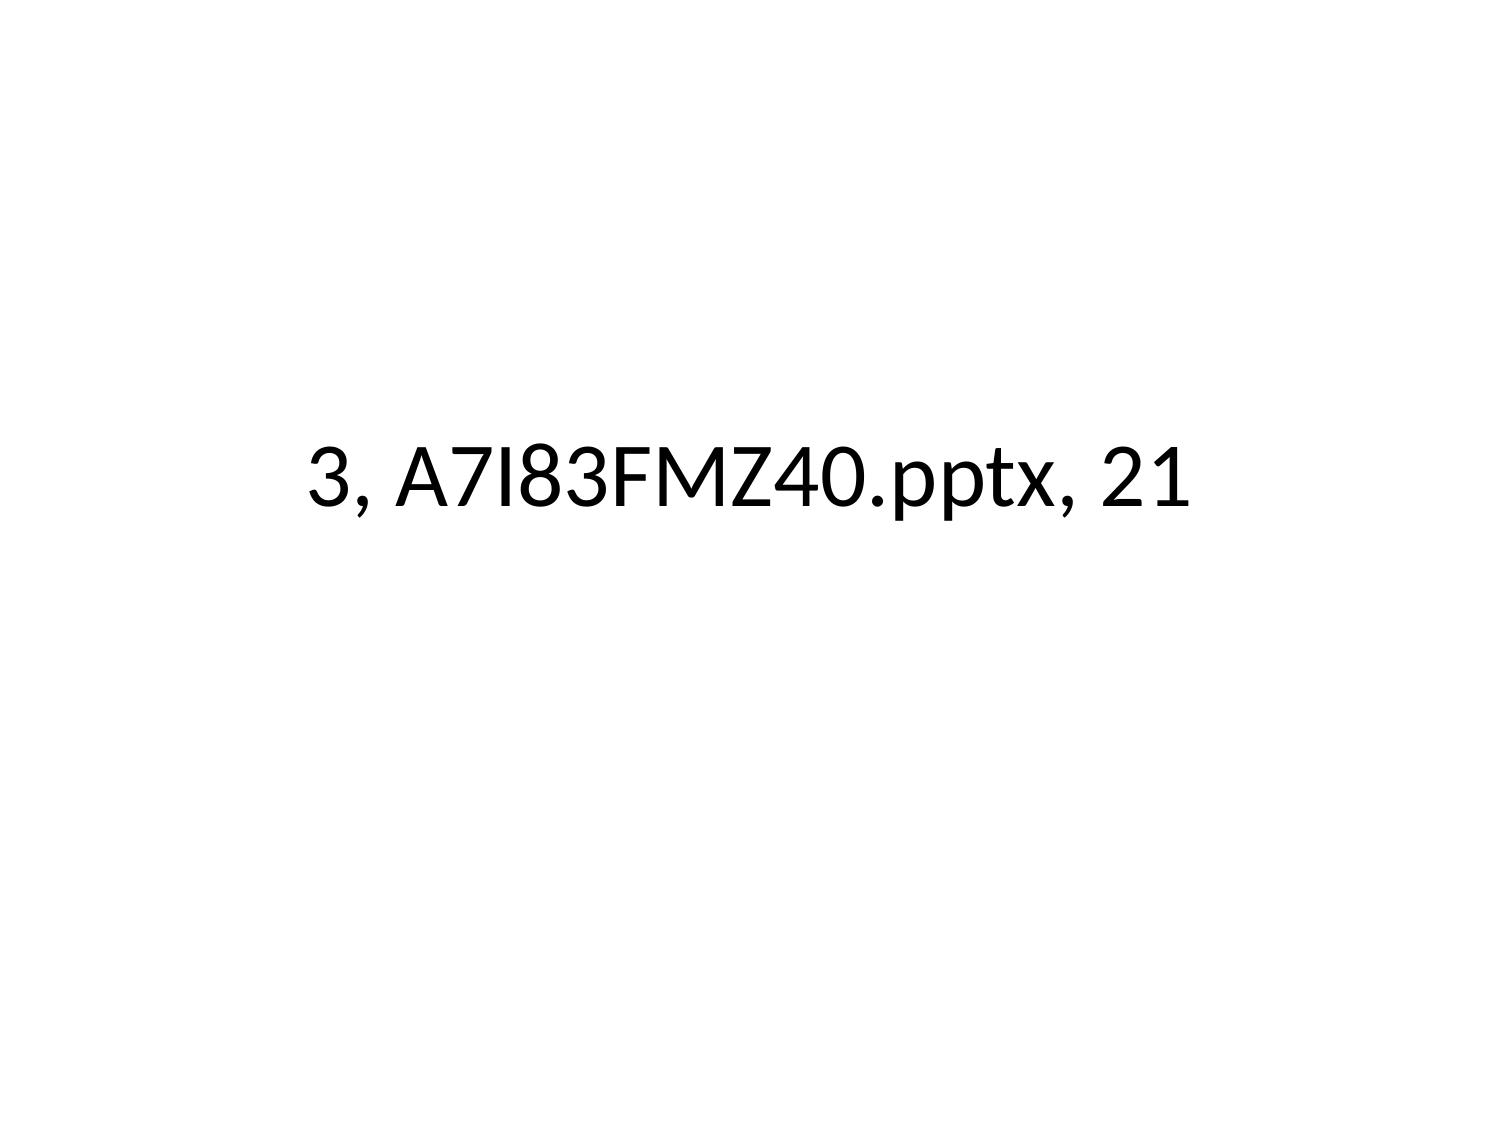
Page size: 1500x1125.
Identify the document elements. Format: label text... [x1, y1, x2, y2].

title 3, A7I83FMZ40.pptx, 21 [112, 349, 1388, 591]
